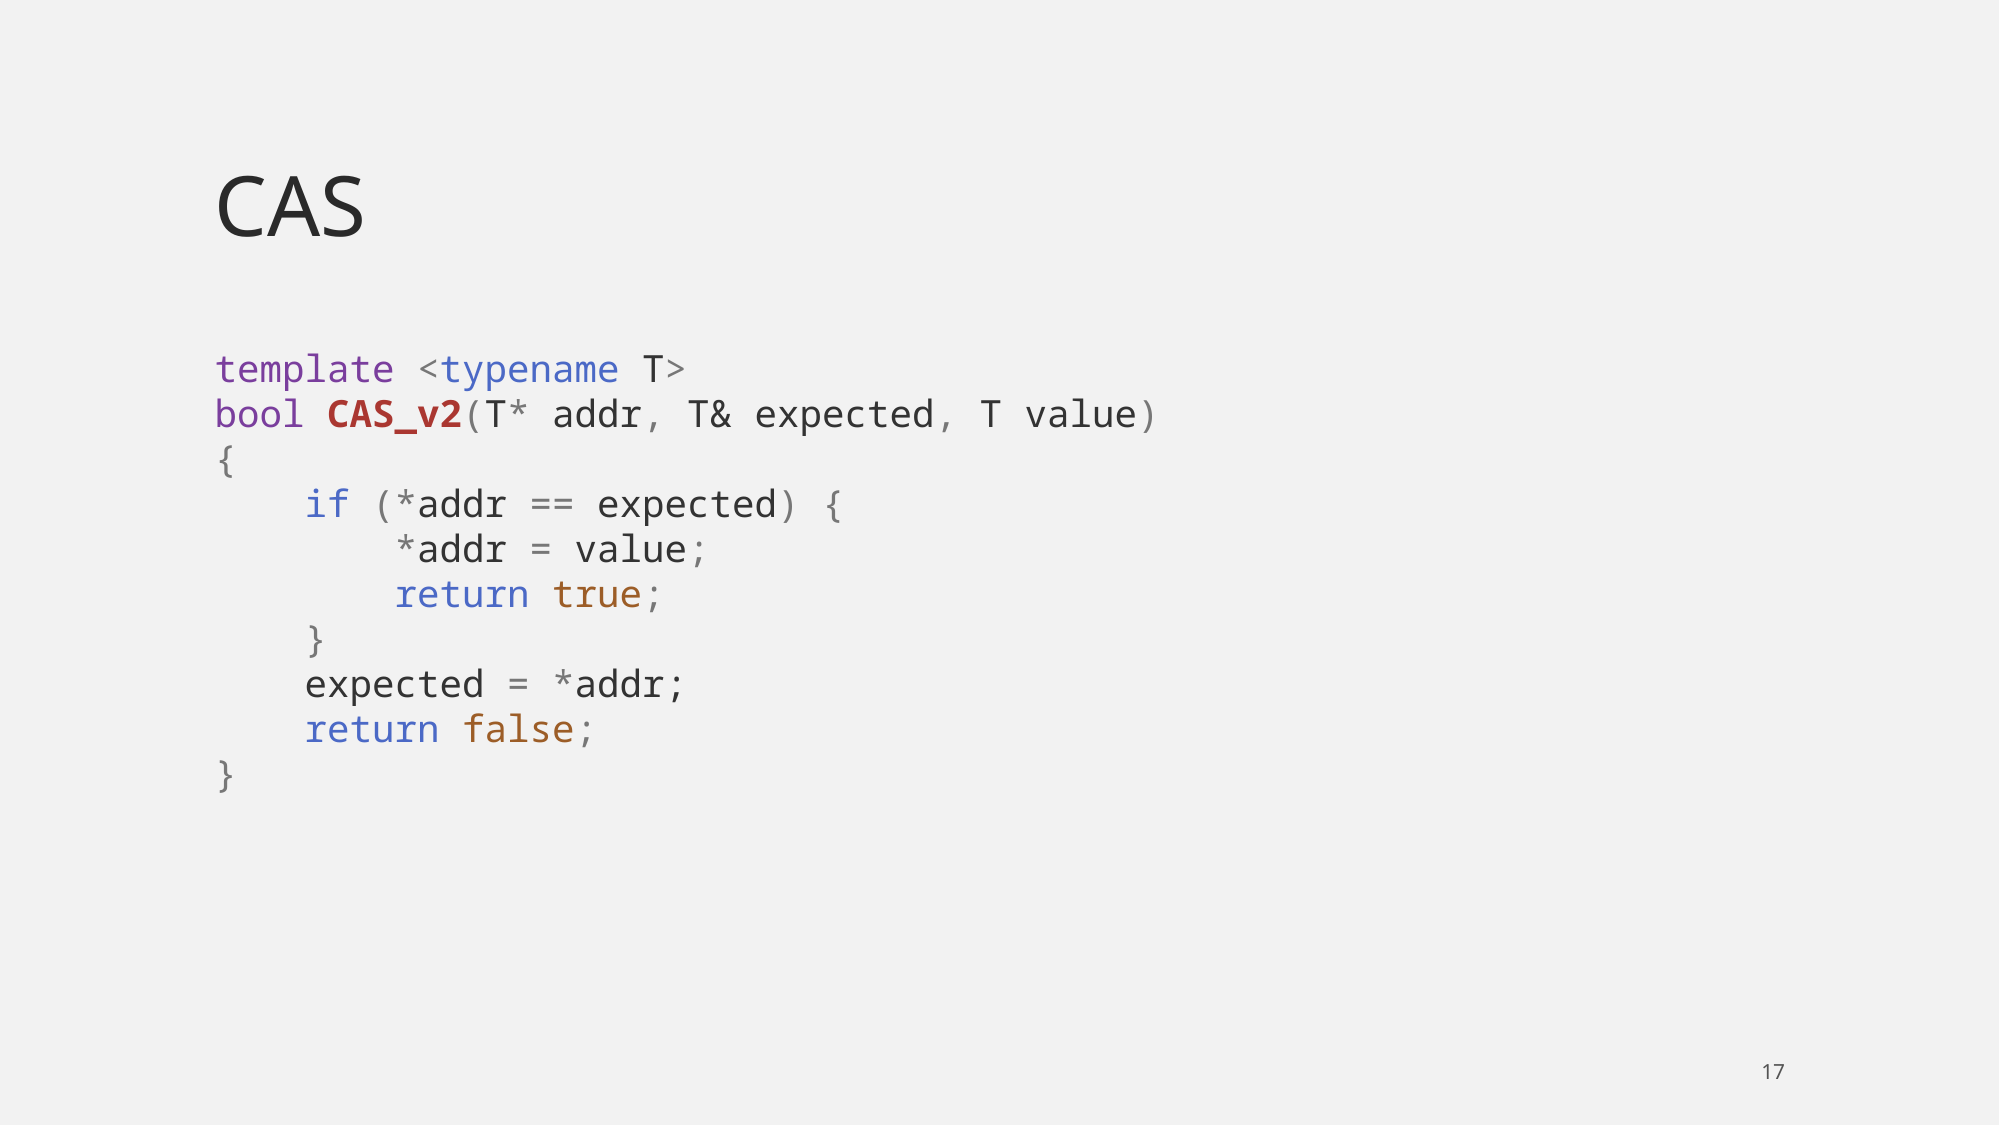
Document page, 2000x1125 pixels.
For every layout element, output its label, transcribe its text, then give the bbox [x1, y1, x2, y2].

text_box template <typename T> bool CAS_v2(T* addr, T& expected, T value) { if (*addr == expected) { *addr = value; return true; } expected = *addr; return false; } [199, 338, 1200, 803]
title CAS [199, 45, 1800, 263]
slide_number 17 [1612, 1057, 1800, 1088]
